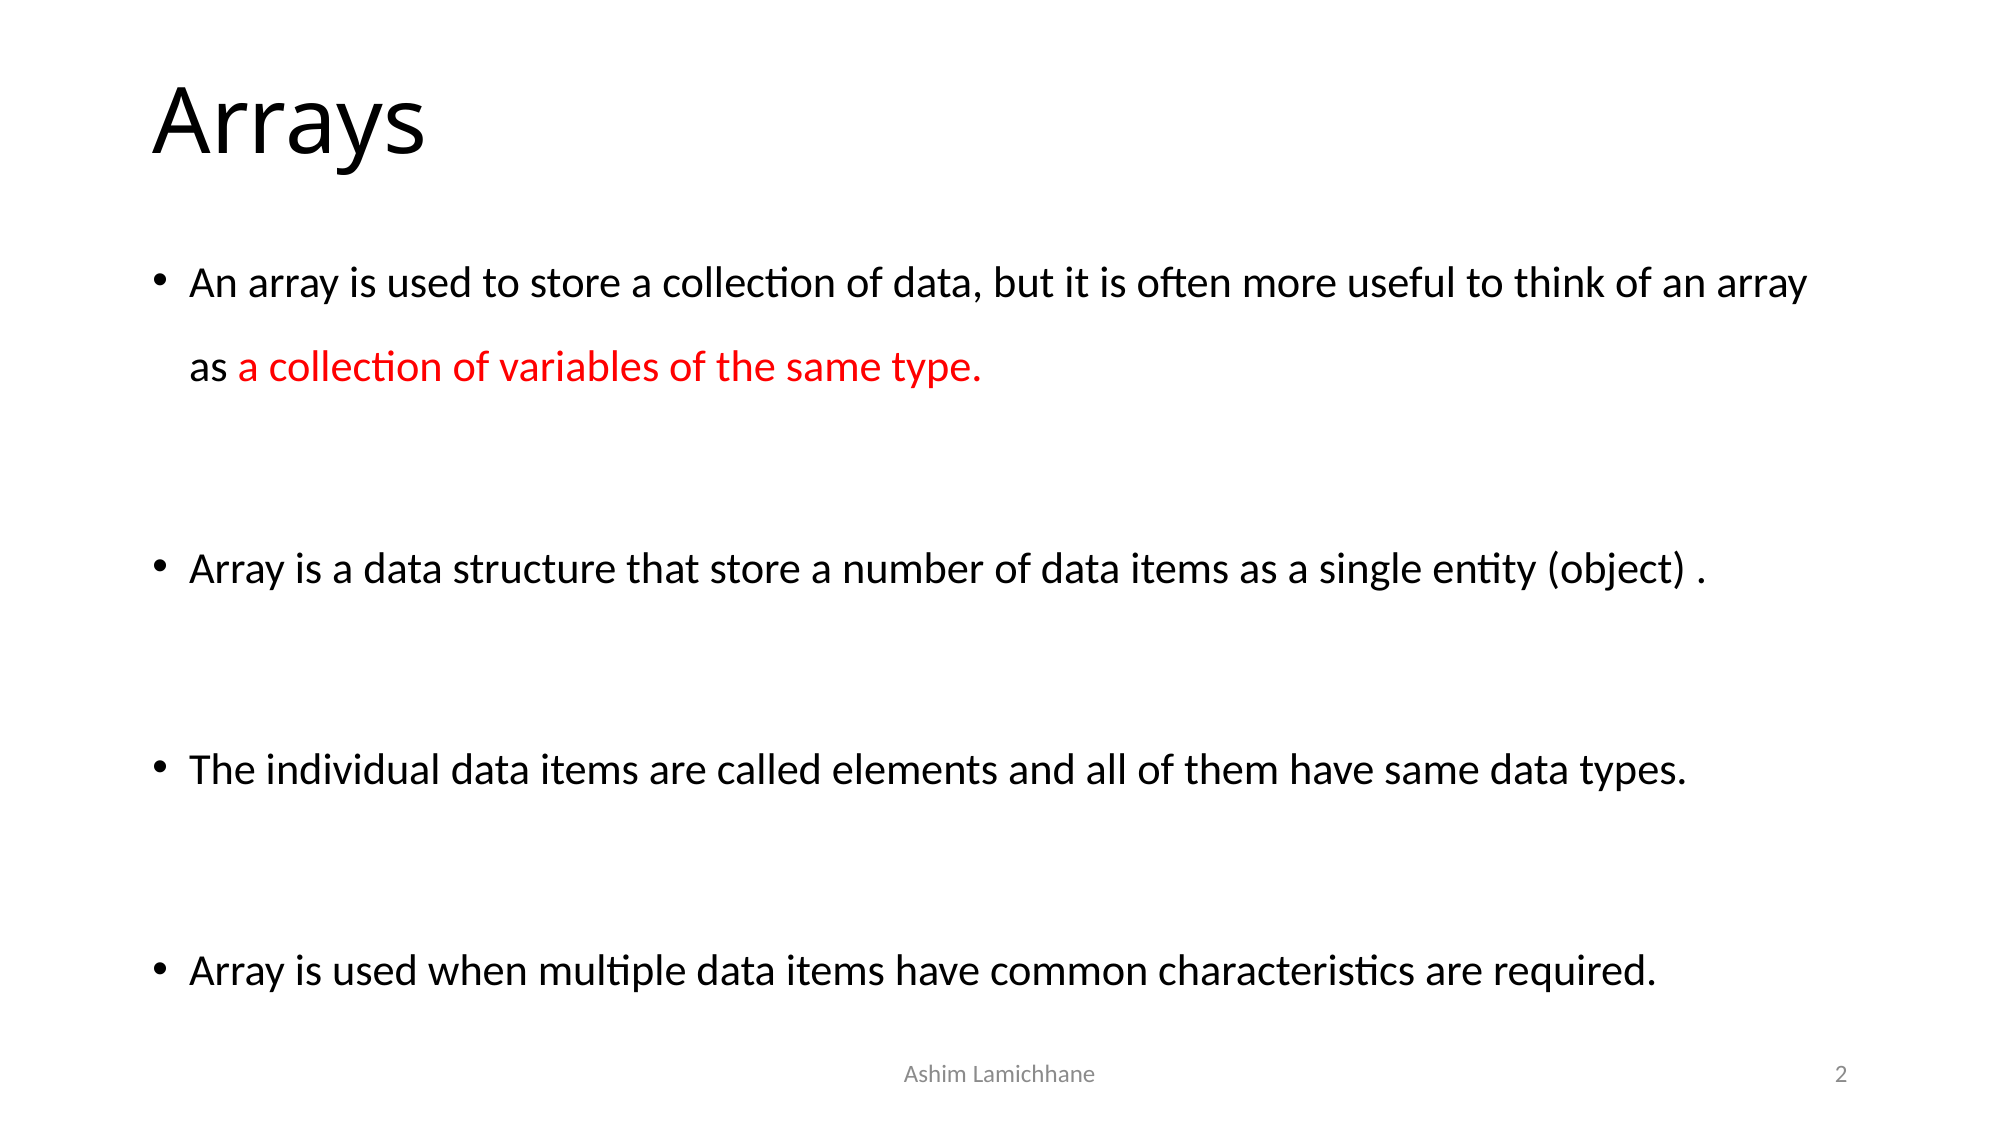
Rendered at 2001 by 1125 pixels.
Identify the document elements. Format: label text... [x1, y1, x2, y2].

list An array is used to store a collection of data, but it is often more useful to think of an array as a collection of variables of the same type. Array is a data structure that store a number of data items as a single entity (object) . The individual data items are called elements and all of them have same data types. Array is used when multiple data items have common characteristics are required. [137, 213, 1863, 1014]
slide_number 2 [1412, 1042, 1863, 1103]
title Arrays [137, 59, 1863, 189]
footer Ashim Lamichhane [662, 1042, 1338, 1103]
